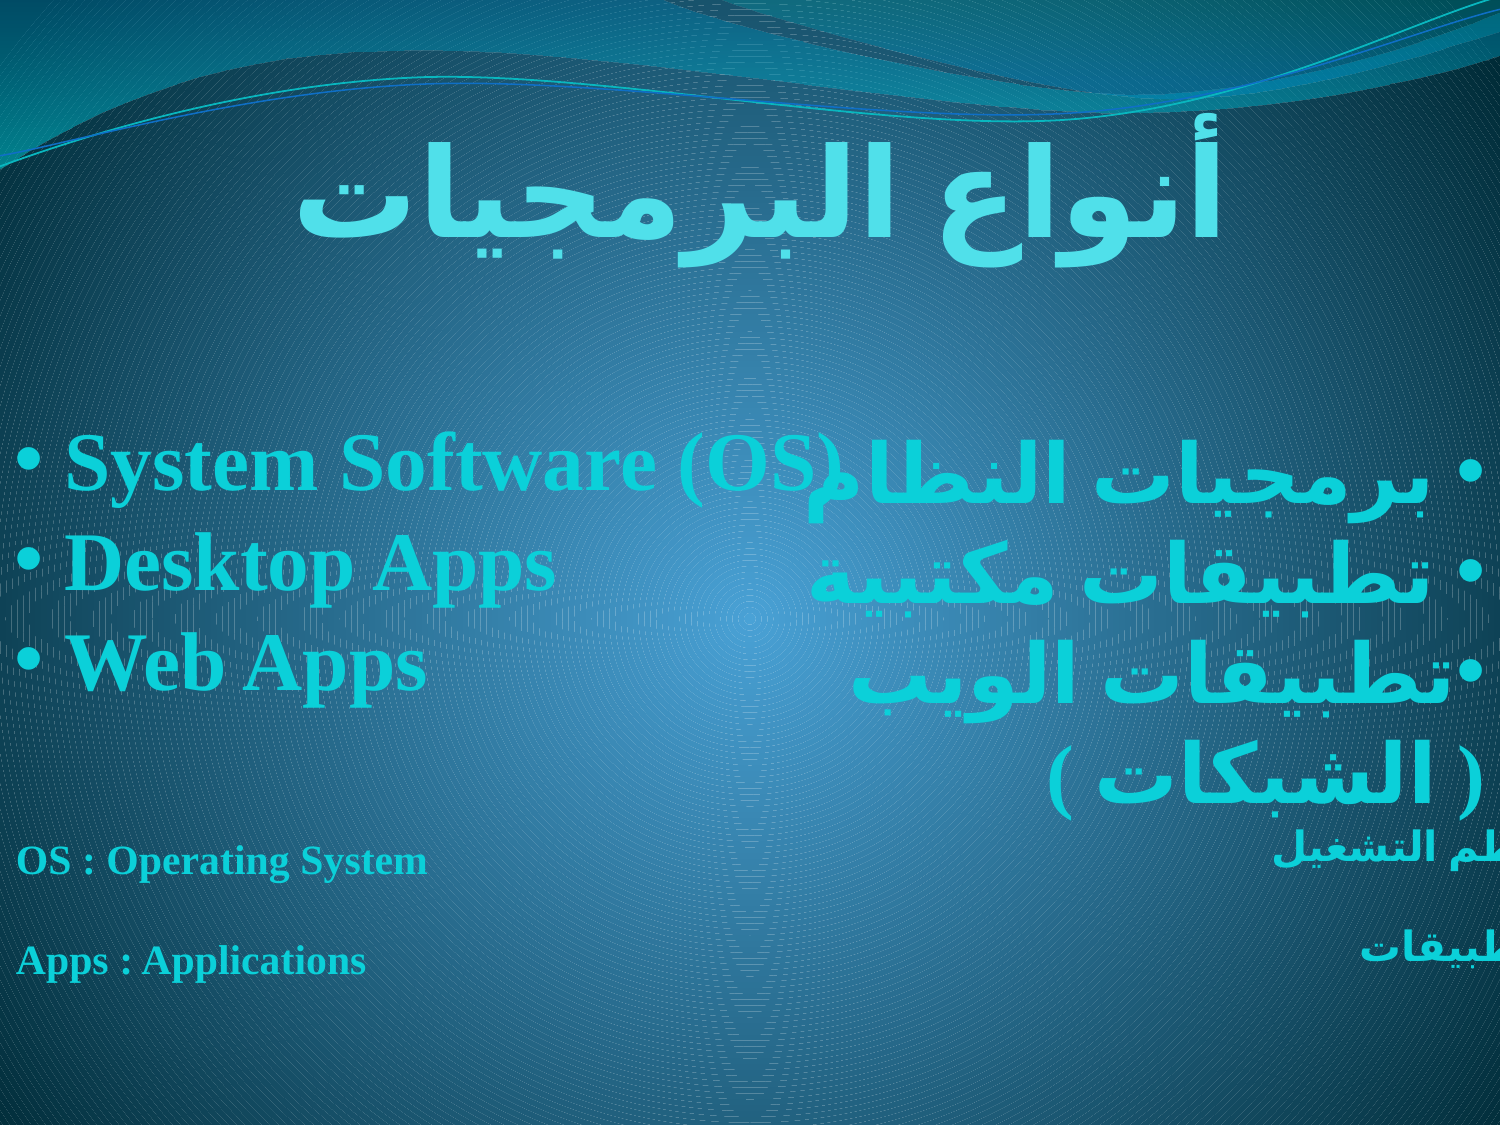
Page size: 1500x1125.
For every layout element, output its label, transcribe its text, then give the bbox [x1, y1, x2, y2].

text_box System Software (OS) Desktop Apps Web Apps [0, 399, 1038, 715]
text_box نظم التشغيل تطبيقات [1256, 812, 1500, 978]
text_box برمجيات النظام تطبيقات مكتبية تطبيقات الويب ( الشبكات ) [694, 412, 1500, 828]
title أنواع البرمجيات [275, 75, 1250, 263]
text_box OS : Operating System Apps : Applications [1, 825, 444, 990]
